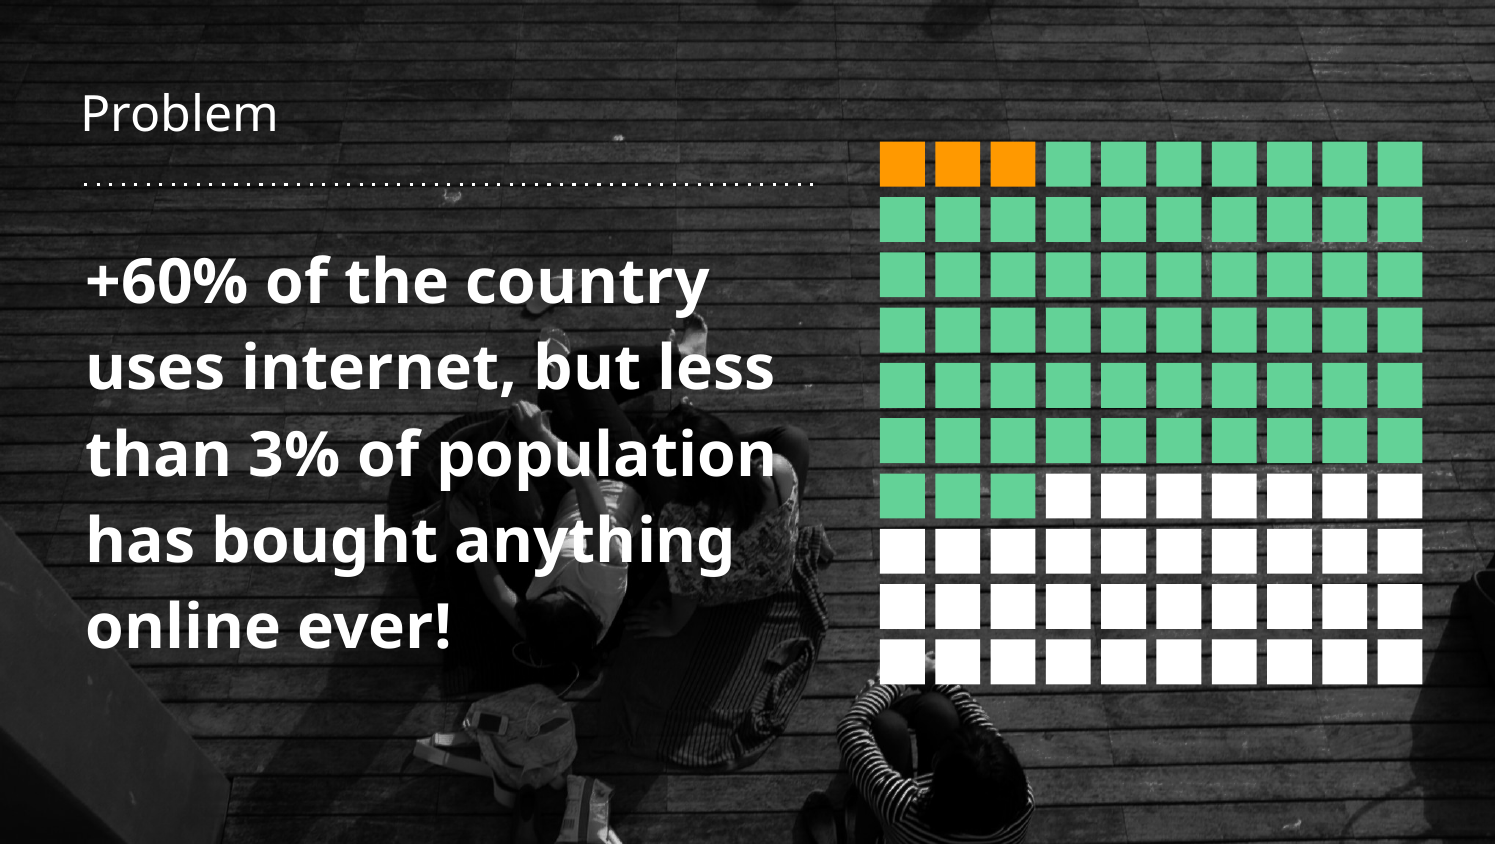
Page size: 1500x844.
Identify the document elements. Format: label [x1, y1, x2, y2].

picture [0, 0, 1496, 844]
text_box [879, 141, 1423, 685]
